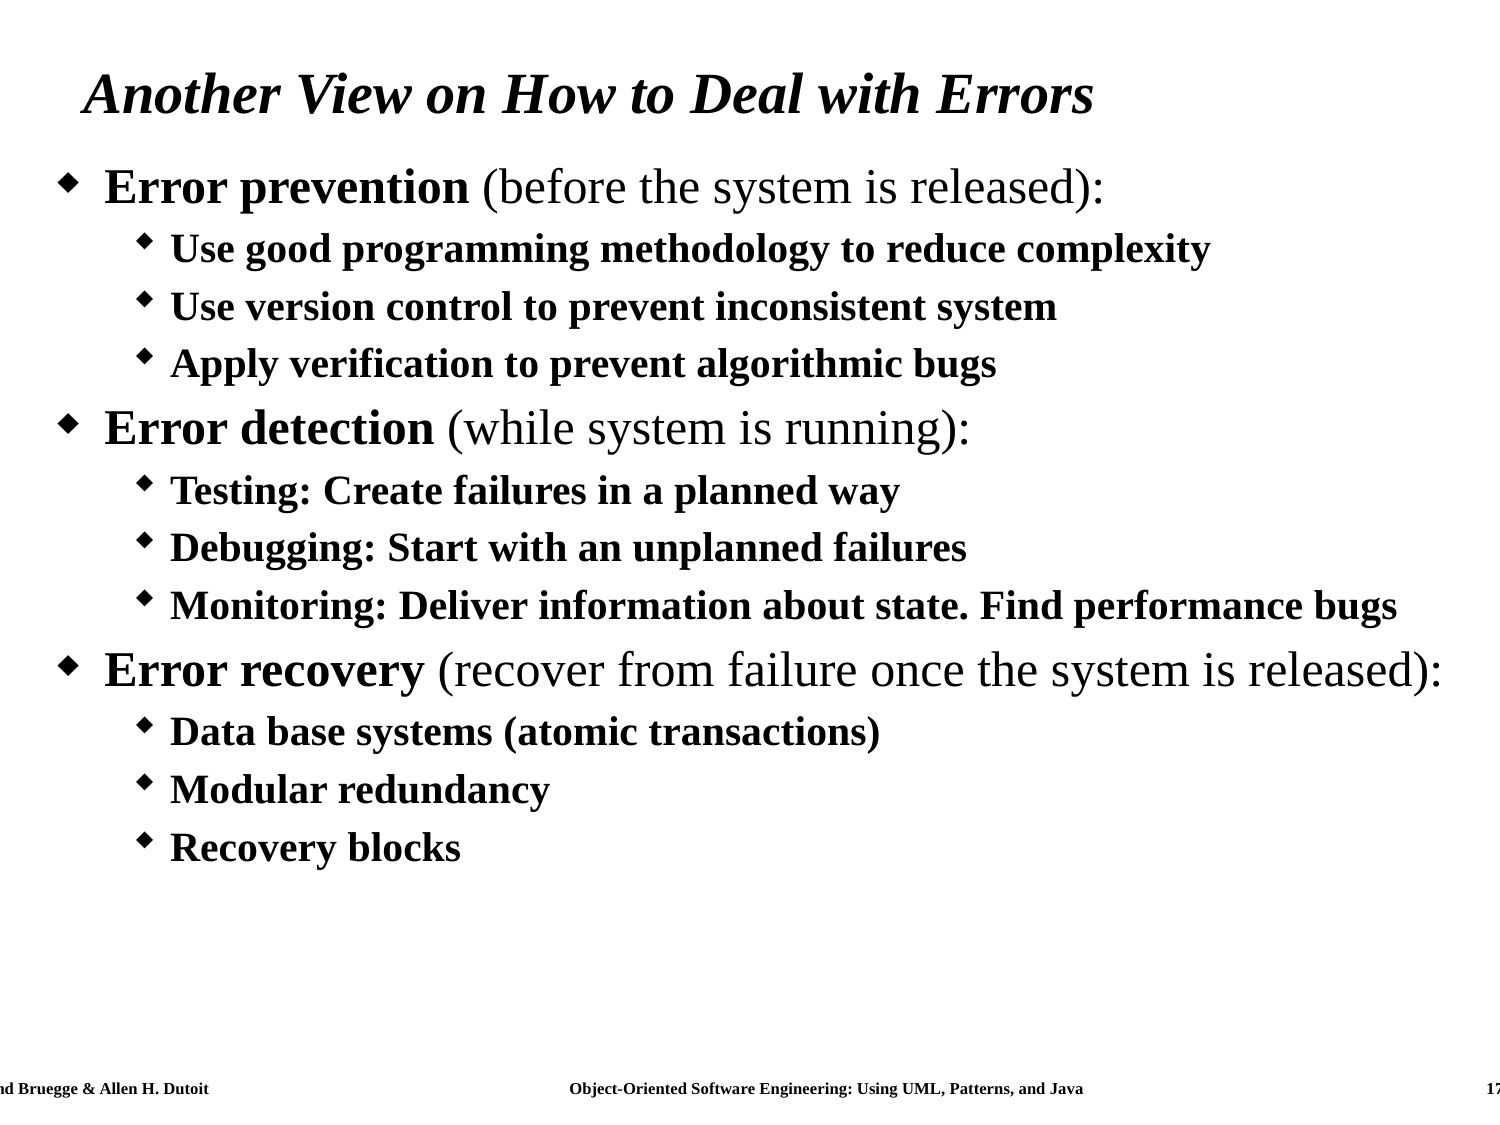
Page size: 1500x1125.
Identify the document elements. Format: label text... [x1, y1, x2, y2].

list Error prevention (before the system is released): Use good programming methodology to reduce complexity Use version control to prevent inconsistent system Apply verification to prevent algorithmic bugs Error detection (while system is running): Testing: Create failures in a planned way Debugging: Start with an unplanned failures Monitoring: Deliver information about state. Find performance bugs Error recovery (recover from failure once the system is released): Data base systems (atomic transactions) Modular redundancy Recovery blocks [42, 153, 1473, 941]
title Another View on How to Deal with Errors [68, 36, 1407, 153]
